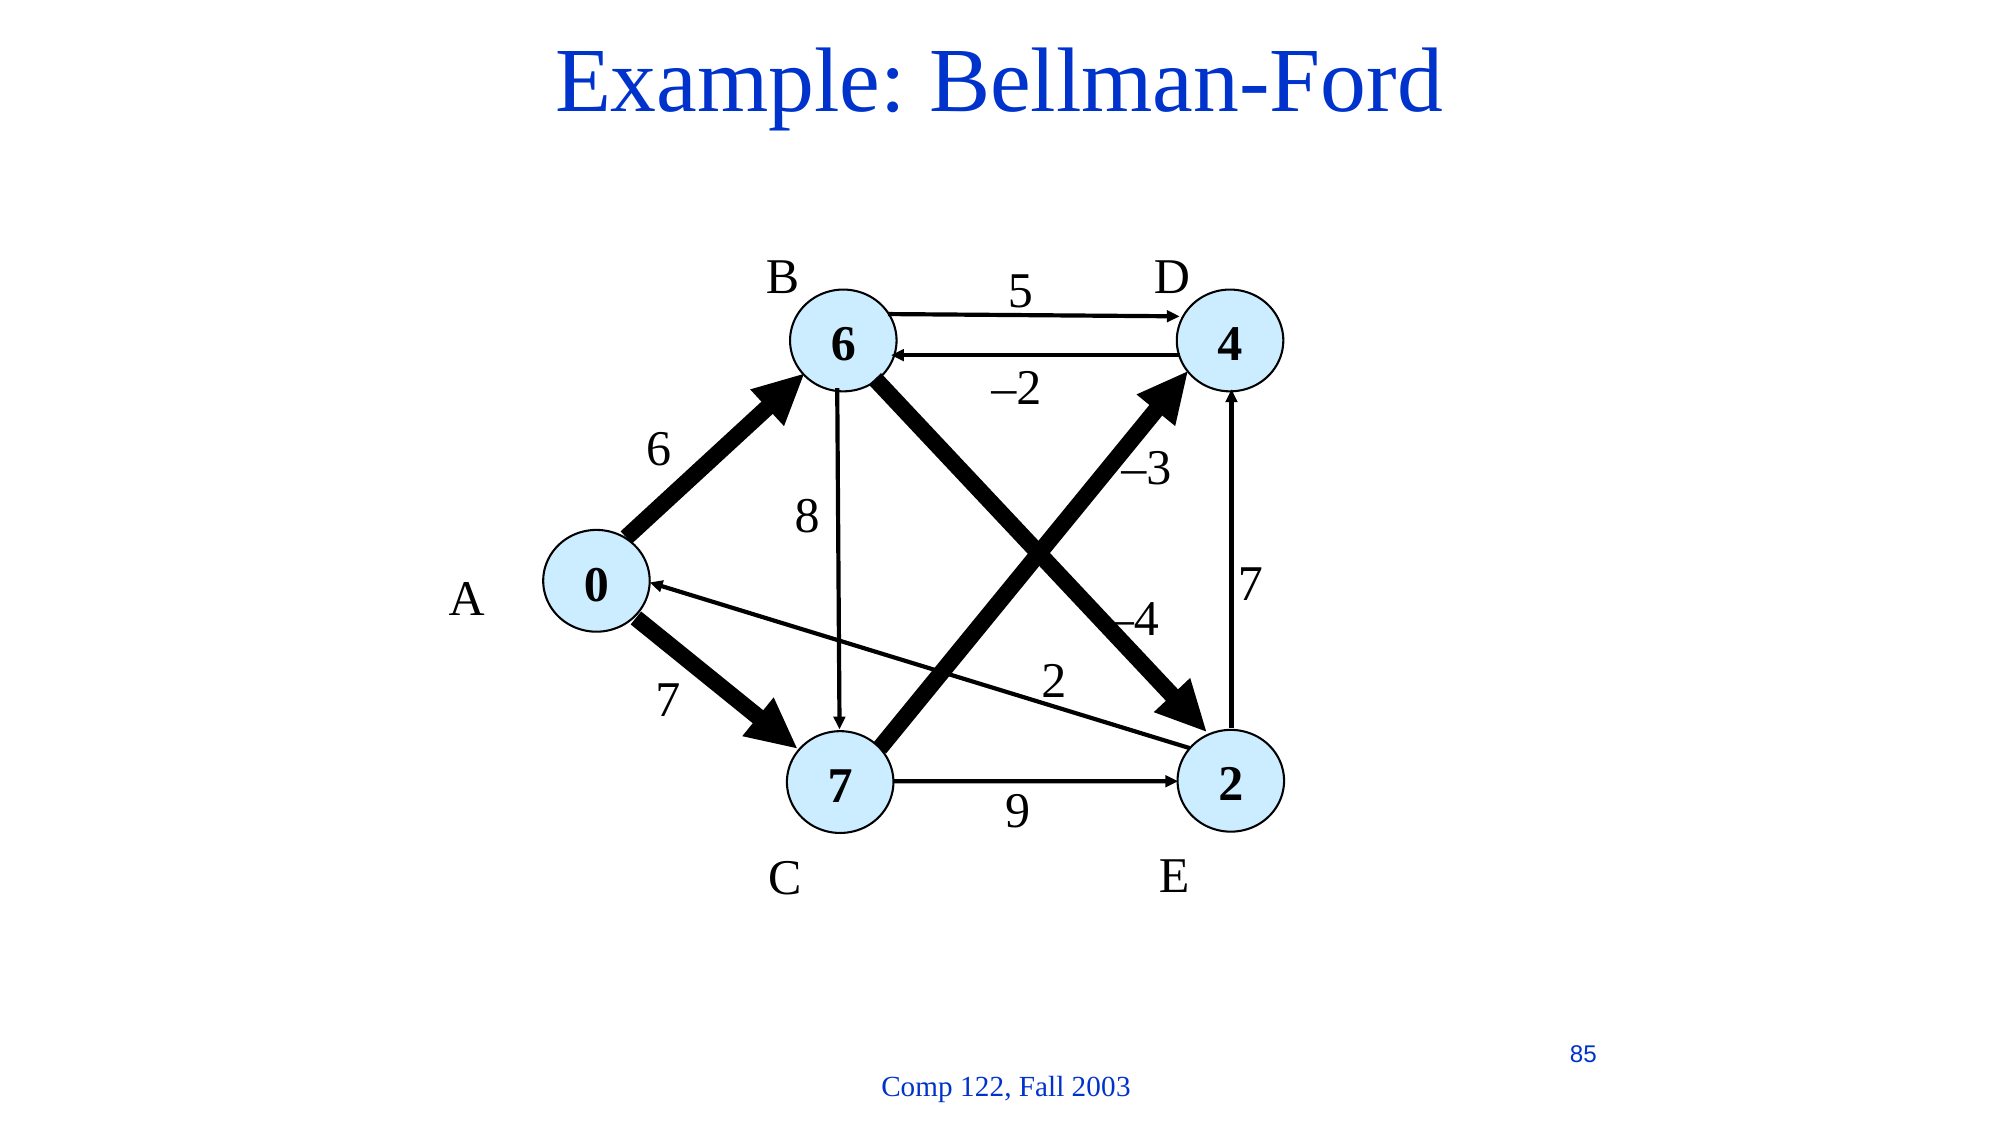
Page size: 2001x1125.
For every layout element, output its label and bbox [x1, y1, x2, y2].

text_box [439, 235, 1285, 907]
title [249, 0, 1751, 151]
slide_number [1561, 1030, 1713, 1076]
text_box [873, 1059, 1139, 1110]
